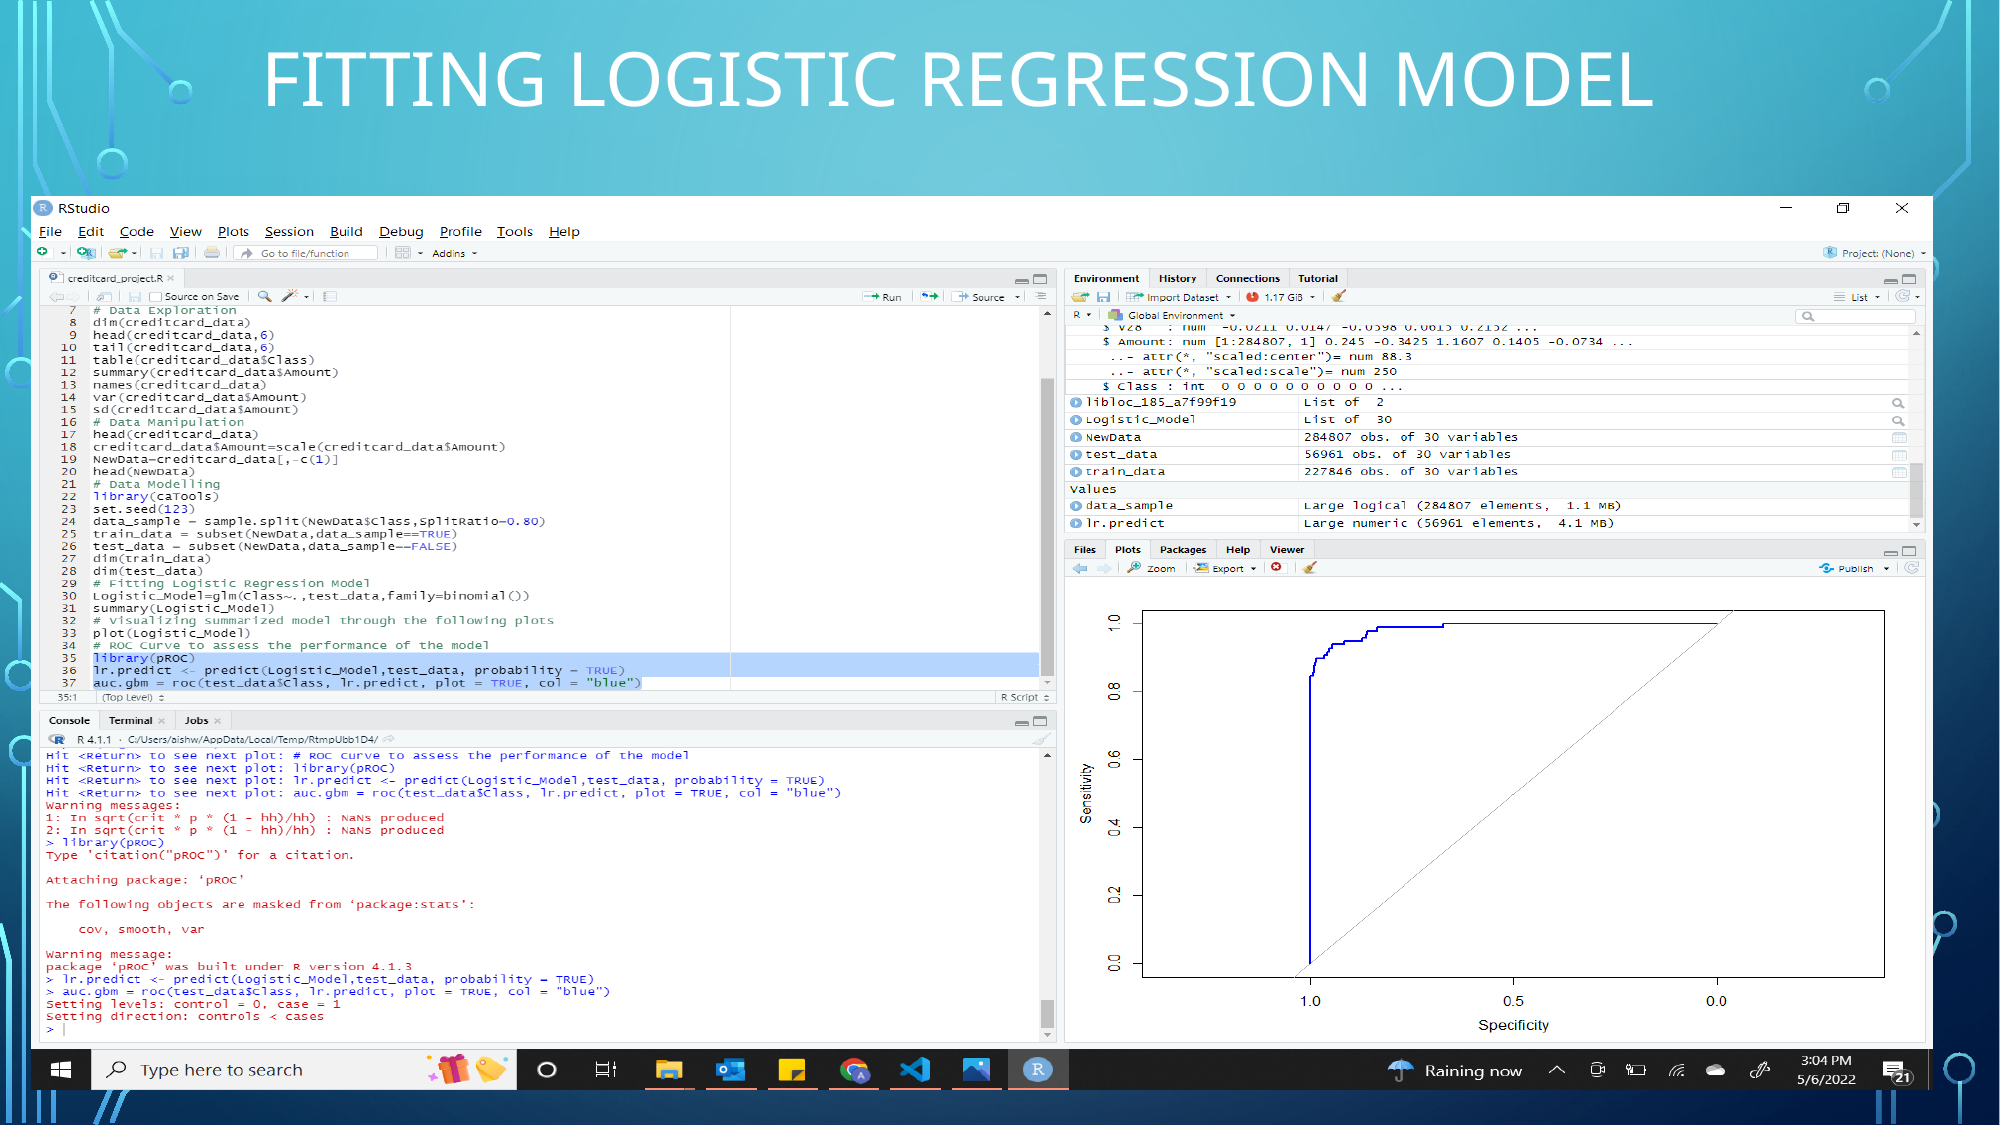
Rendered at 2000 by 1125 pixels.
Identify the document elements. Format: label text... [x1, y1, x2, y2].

title Fitting Logistic Regression Model [125, 0, 1792, 196]
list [30, 196, 1934, 1090]
